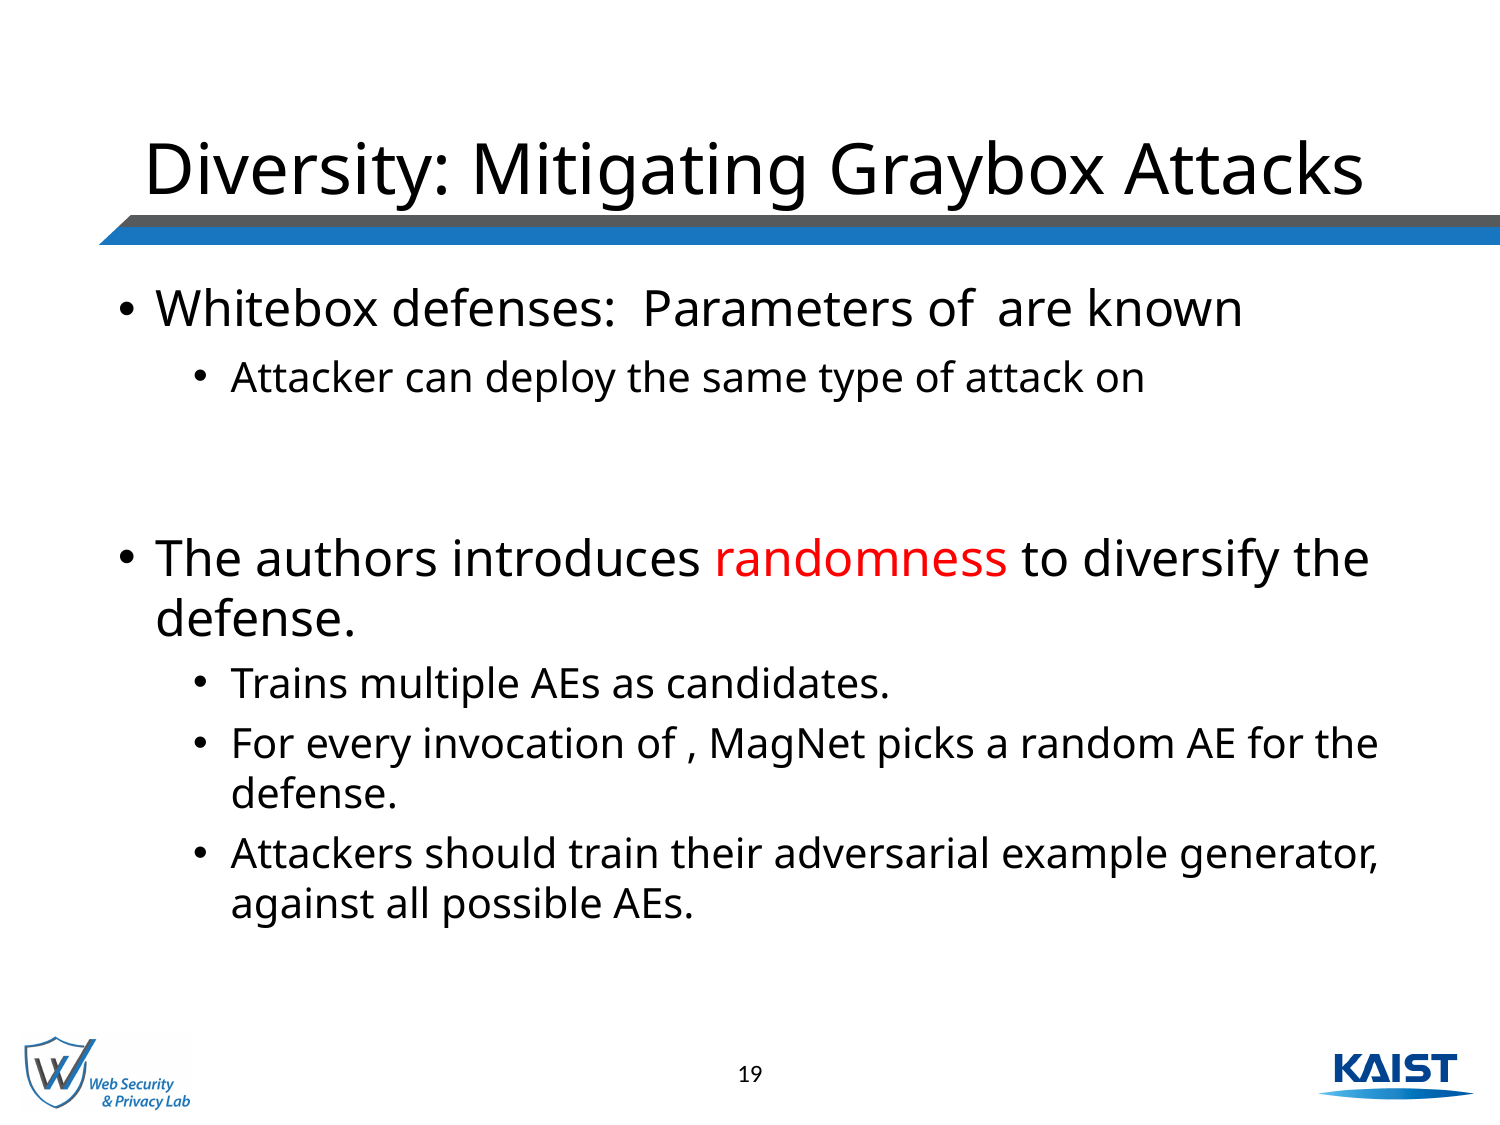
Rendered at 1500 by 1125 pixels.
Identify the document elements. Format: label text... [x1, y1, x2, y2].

picture [19, 1029, 196, 1116]
slide_number 19 [581, 1042, 919, 1103]
picture [1303, 1050, 1489, 1103]
title Diversity: Mitigating Graybox Attacks [129, 70, 1423, 217]
